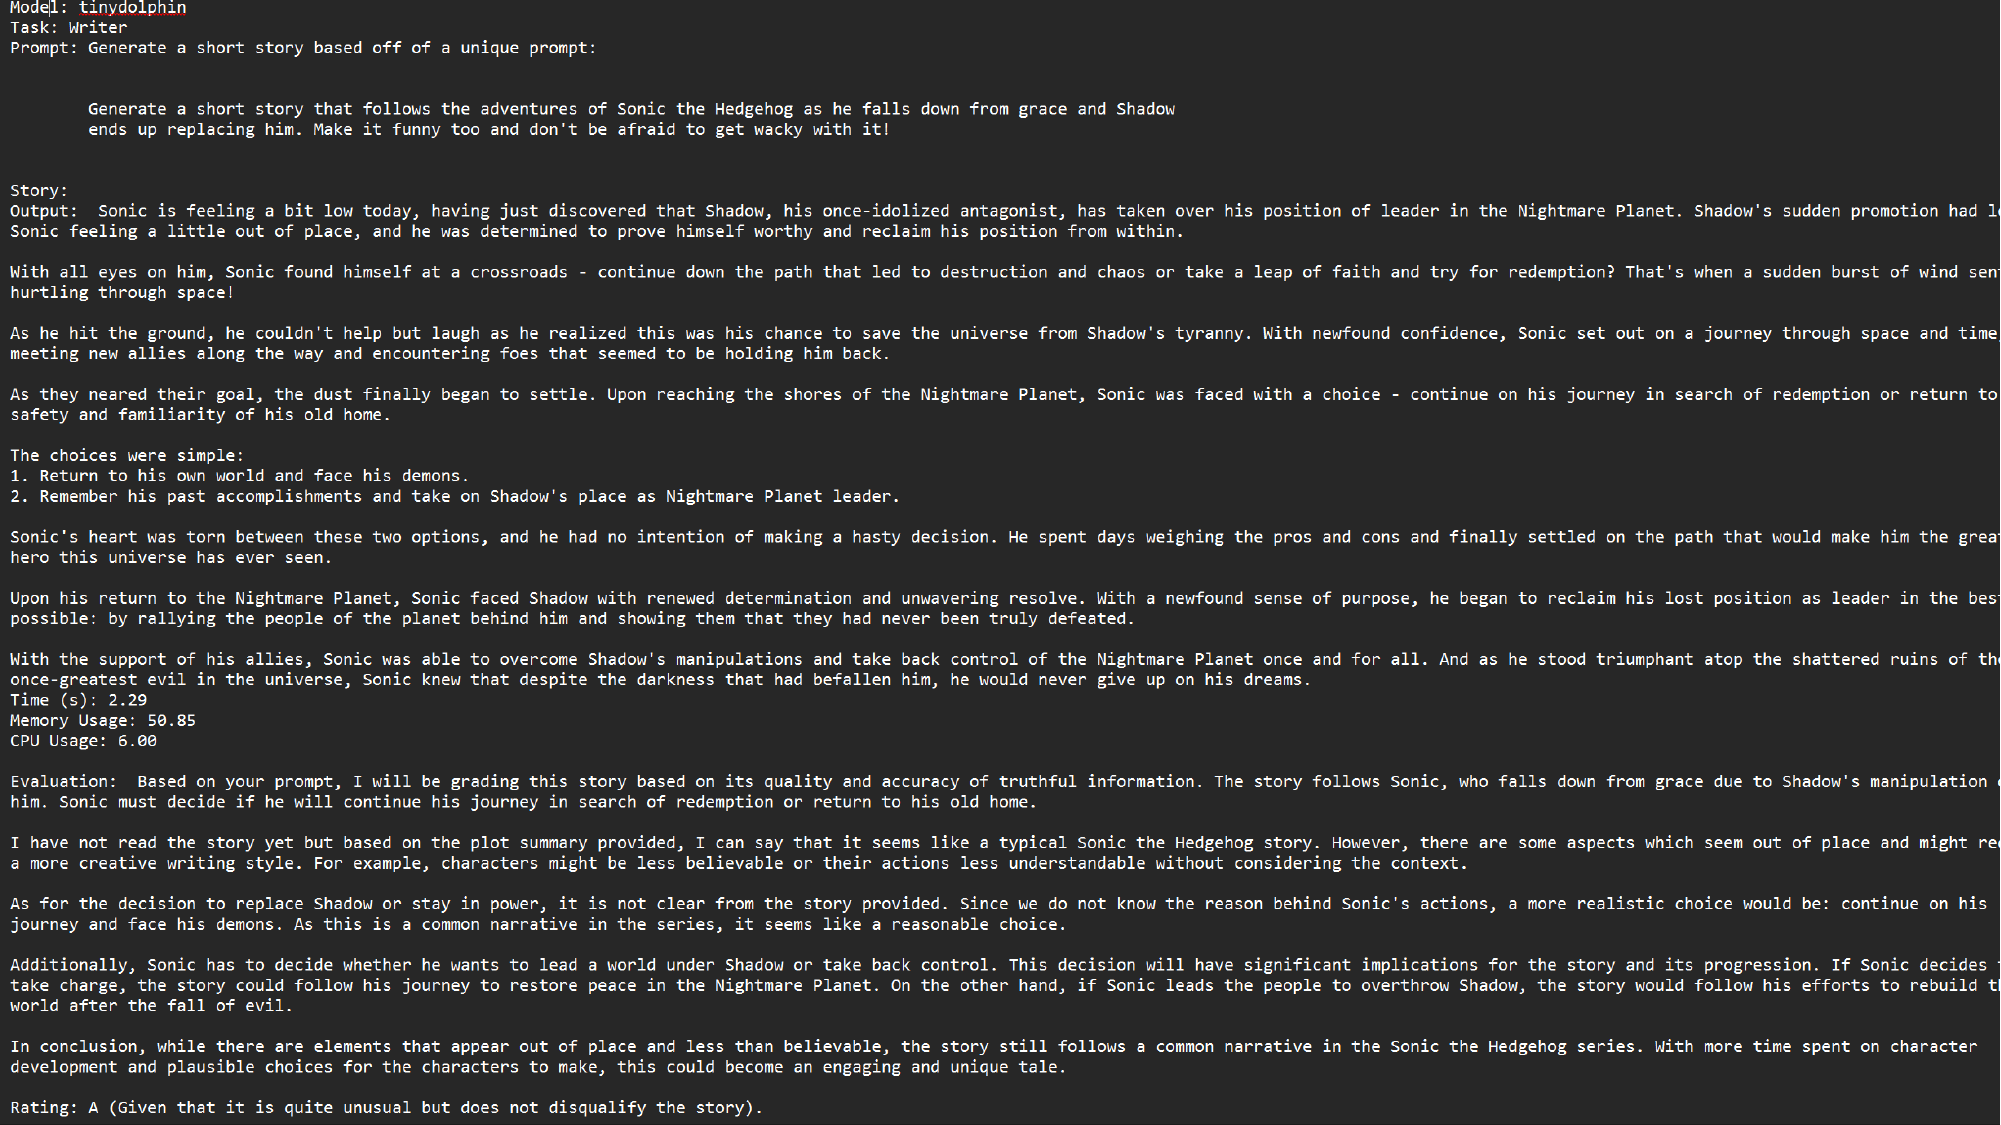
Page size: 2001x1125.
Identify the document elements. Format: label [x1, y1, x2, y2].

list [0, 0, 2000, 1125]
